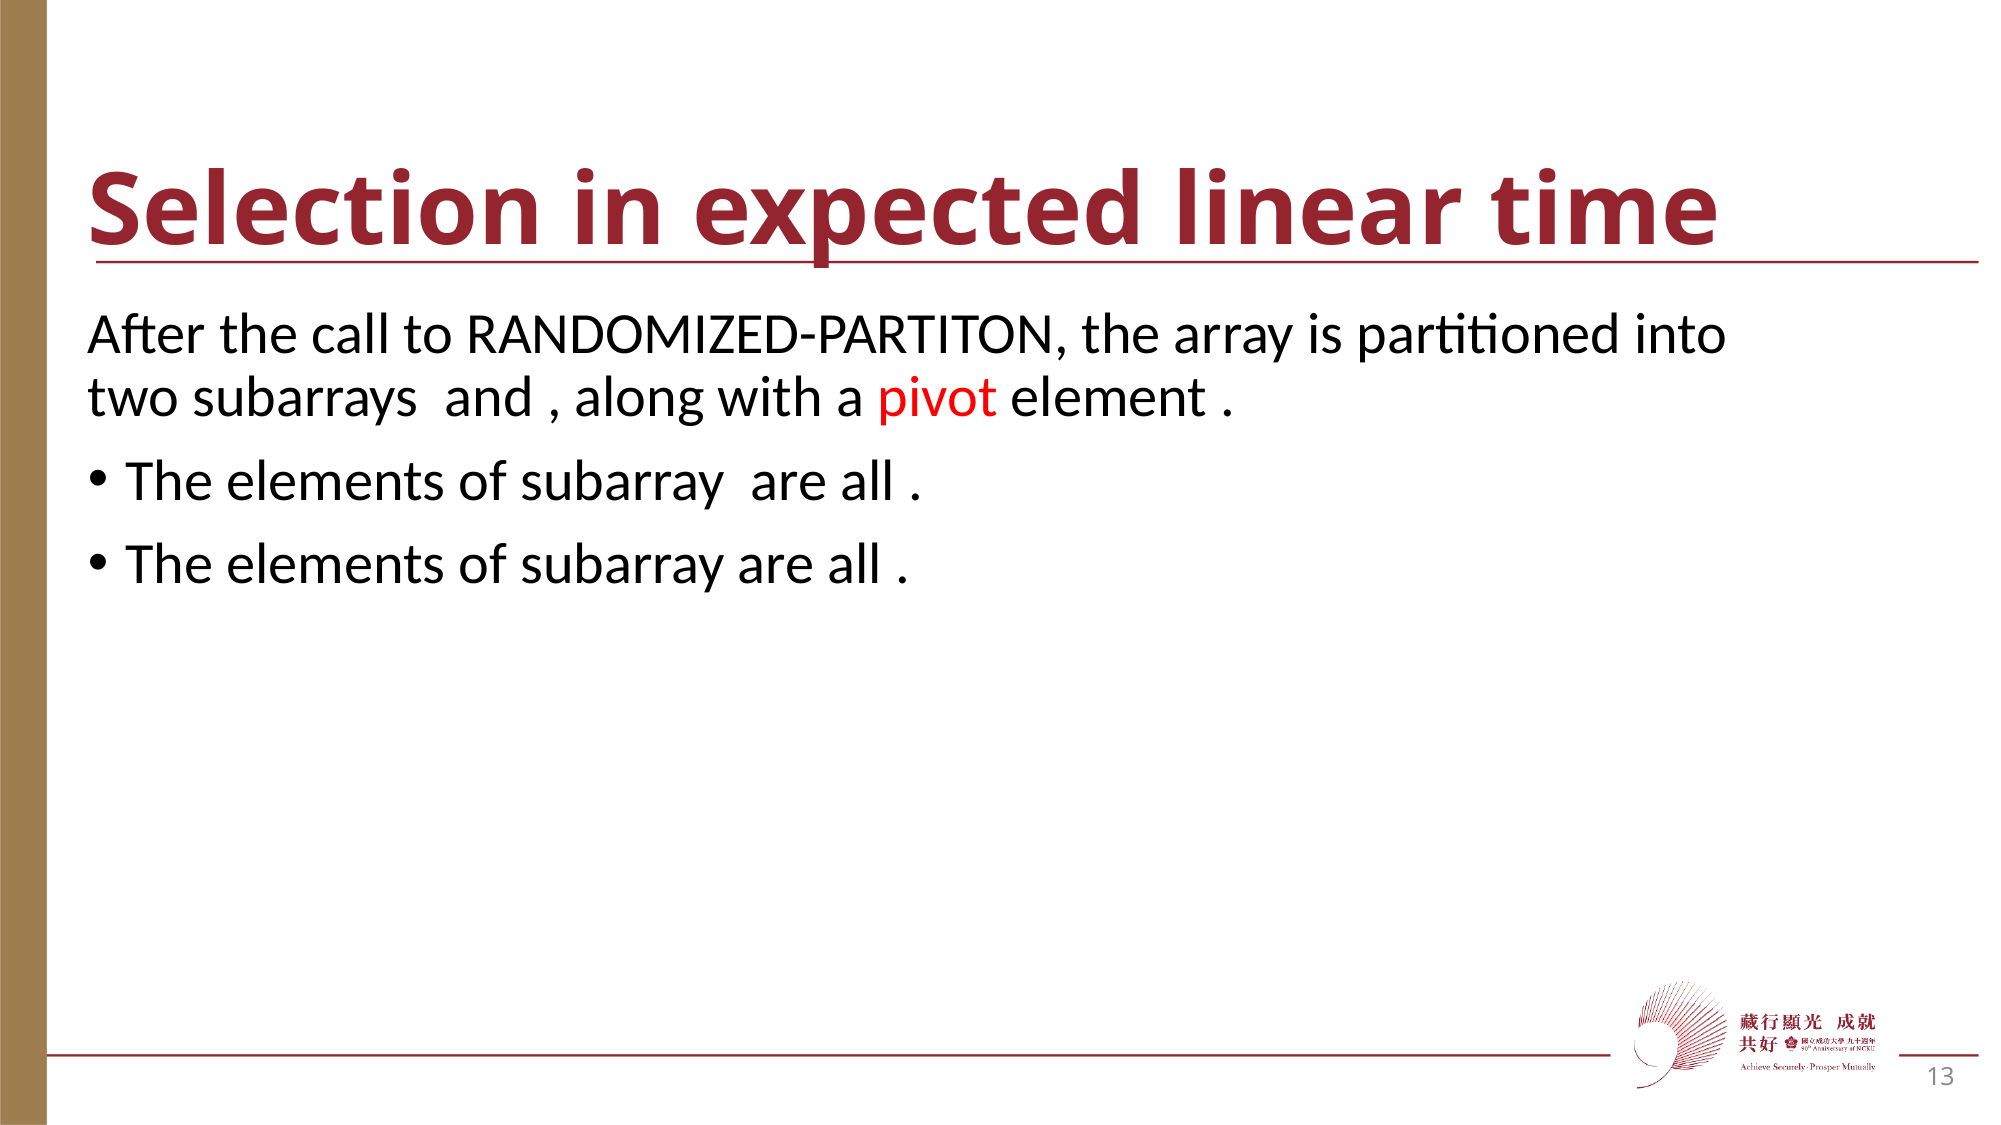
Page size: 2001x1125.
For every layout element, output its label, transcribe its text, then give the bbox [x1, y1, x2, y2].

picture [0, 0, 2000, 1125]
title Selection in expected linear time [72, 131, 1827, 274]
slide_number 13 [1880, 1047, 1970, 1108]
